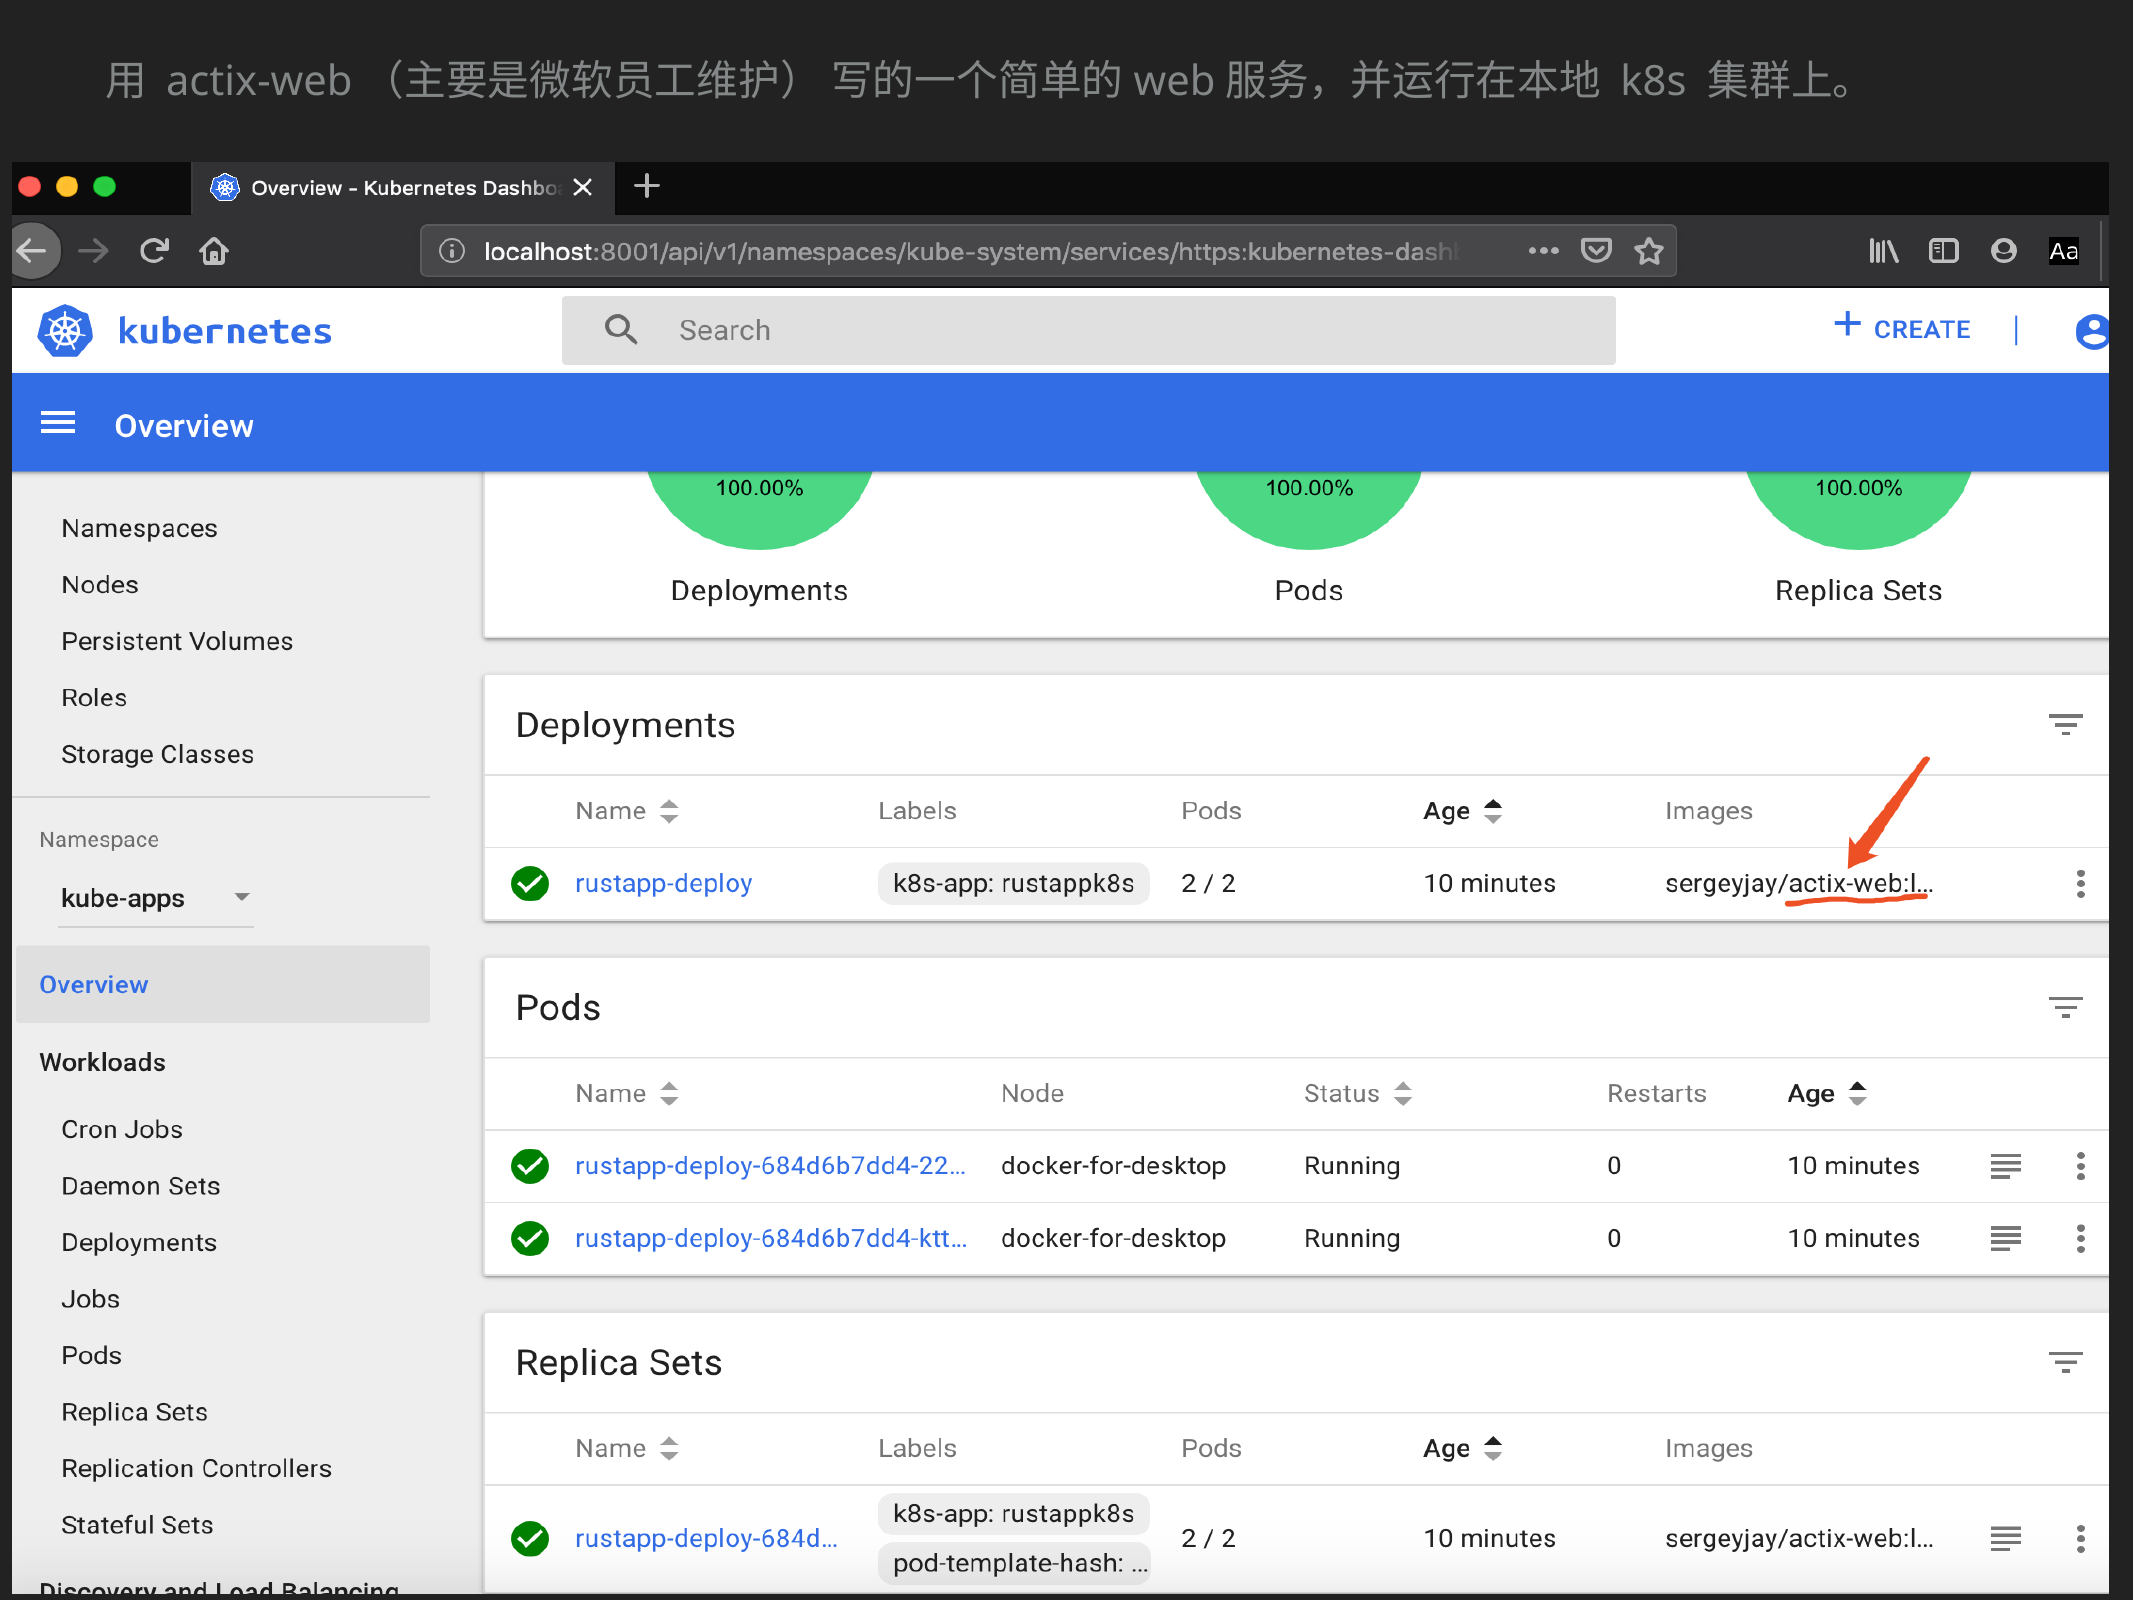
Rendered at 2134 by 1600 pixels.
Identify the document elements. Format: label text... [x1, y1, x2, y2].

text_box 用 actix-web（主要是微软员工维护） 写的一个简单的web服务，并运行在本地 k8s 集群上。 [96, 45, 1940, 112]
picture [11, 162, 2109, 1594]
